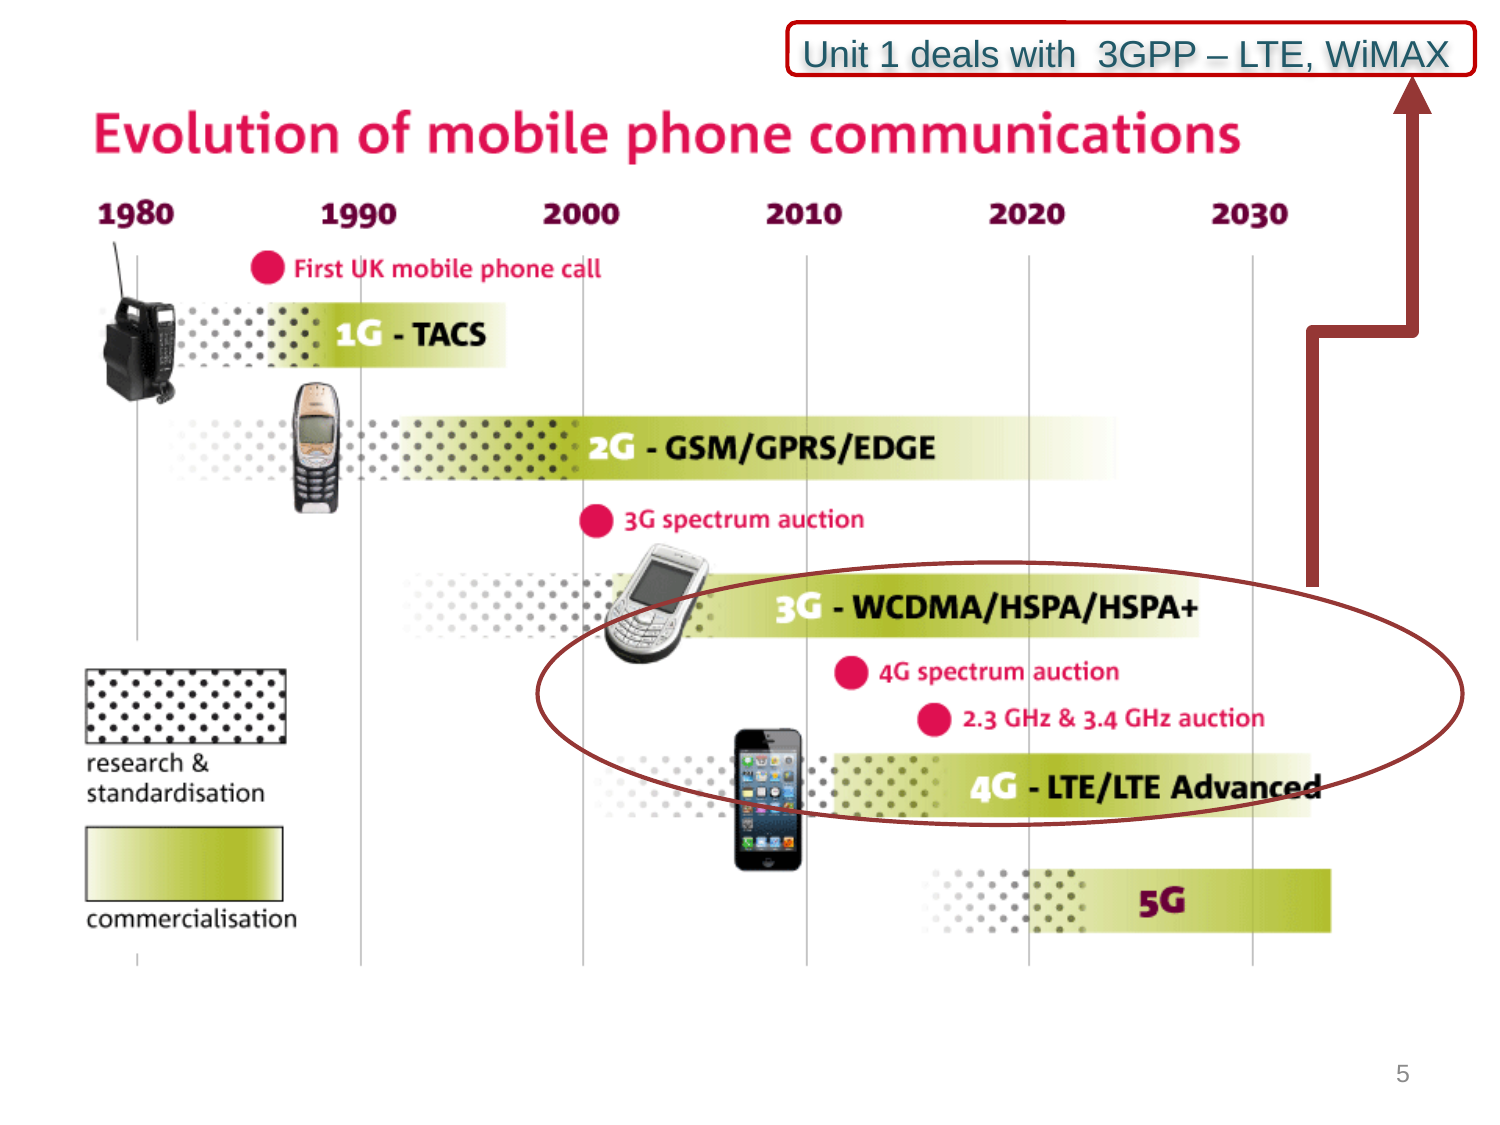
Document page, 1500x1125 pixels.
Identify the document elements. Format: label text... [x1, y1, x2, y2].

text_box [35, 75, 1390, 985]
text_box Unit 1 deals with 3GPP – LTE, WiMAX [787, 22, 1500, 83]
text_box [1105, 281, 1500, 382]
slide_number 5 [1074, 1042, 1425, 1103]
text_box [785, 20, 1478, 78]
text_box [535, 560, 1465, 828]
